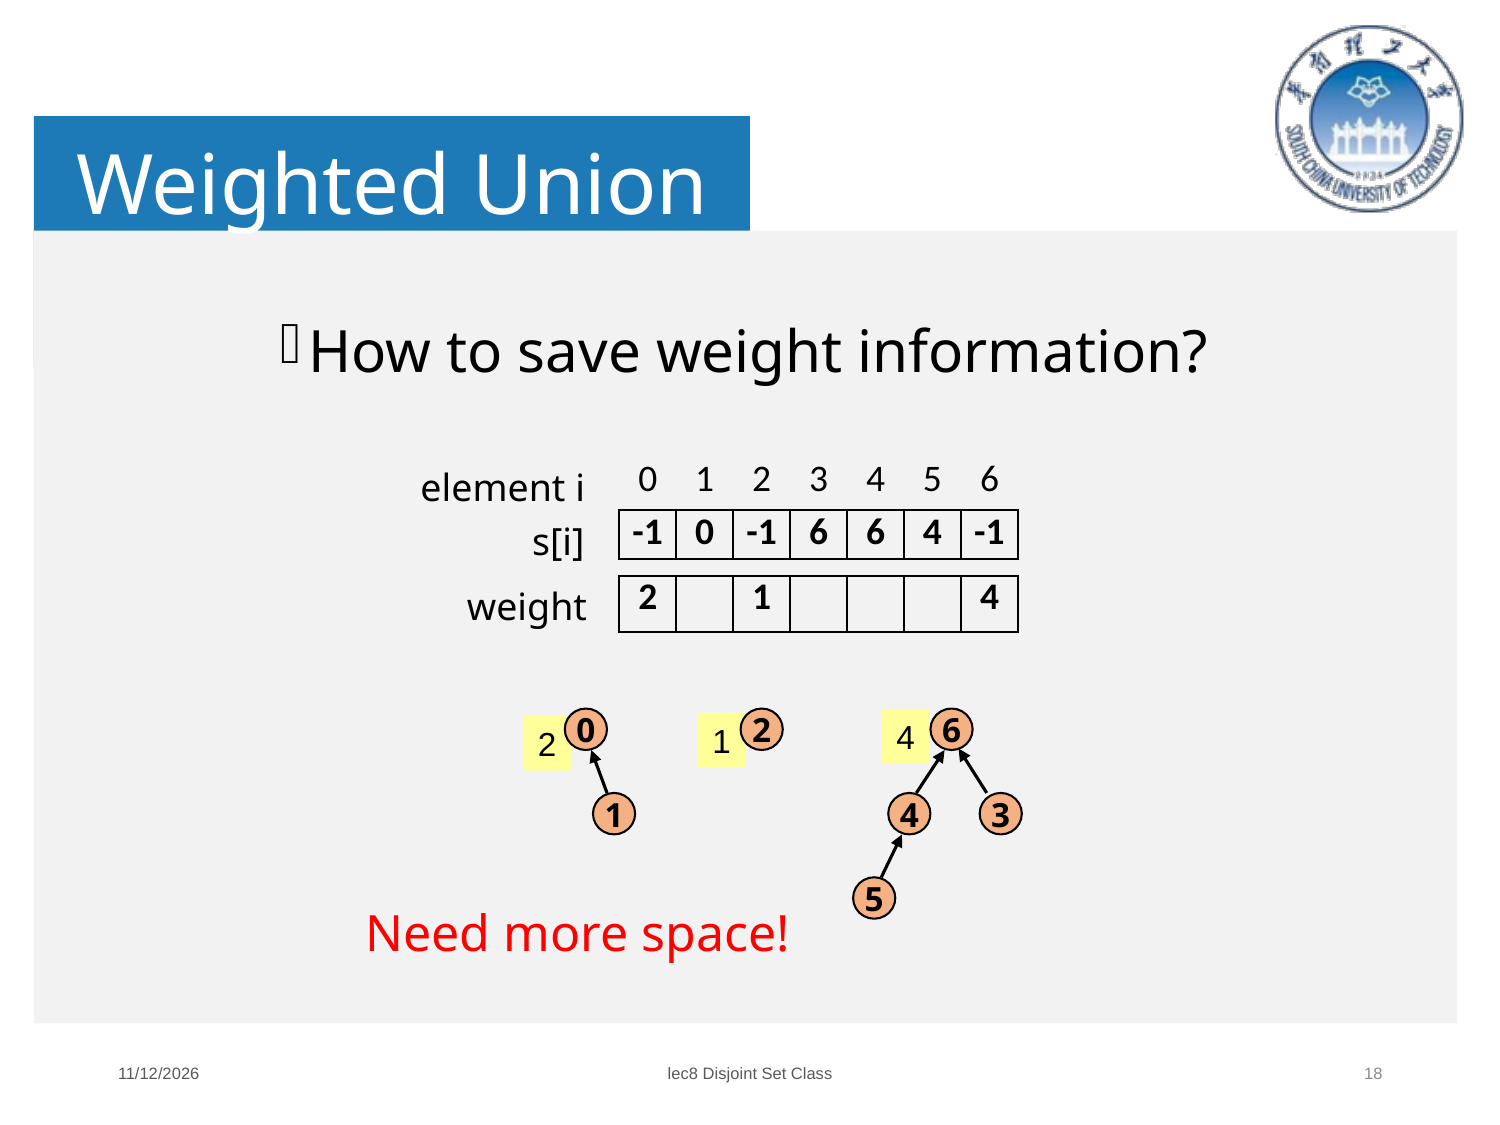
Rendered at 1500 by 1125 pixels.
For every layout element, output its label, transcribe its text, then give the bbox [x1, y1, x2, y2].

text_box 1 [592, 792, 636, 835]
table_header 2 [620, 577, 675, 631]
text_box 4 [881, 708, 930, 764]
text_box s[i] [517, 510, 600, 570]
text_box Weighted Union [64, 113, 1270, 262]
text_box 2 [740, 708, 783, 751]
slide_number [103, 1042, 441, 1103]
text_box element i [405, 456, 600, 517]
text_box 5 [853, 877, 896, 919]
table_header 1 [676, 457, 733, 506]
slide_number 18 [1060, 1042, 1398, 1103]
table_header 5 [904, 457, 961, 506]
text_box 2 [523, 716, 572, 771]
text_box 0 [564, 708, 607, 751]
list How to save weight information? [265, 314, 1287, 405]
text_box [33, 230, 1458, 1024]
text_box [589, 750, 608, 793]
table_header 6 [848, 511, 903, 558]
table_header -1 [962, 511, 1017, 558]
text_box Need more space! [350, 894, 805, 969]
table_header [791, 577, 846, 631]
table_header 0 [619, 457, 676, 506]
footer lec8 Disjoint Set Class [496, 1042, 1004, 1103]
text_box 1 [697, 712, 746, 768]
table_header [677, 577, 732, 631]
table_header 6 [961, 457, 1018, 506]
table_header [848, 577, 903, 631]
table_header 1 [734, 577, 789, 631]
text_box 6 [930, 708, 973, 751]
table_header 4 [905, 511, 960, 558]
picture [1269, 18, 1472, 221]
table_header 6 [791, 511, 846, 558]
text_box weight [452, 575, 602, 636]
text_box [33, 115, 64, 230]
text_box 3 [979, 792, 1022, 835]
text_box [958, 748, 987, 793]
table_header -1 [734, 511, 789, 558]
text_box [916, 750, 945, 793]
table_header 3 [790, 457, 847, 506]
table_header 2 [733, 457, 790, 506]
table_header [905, 577, 960, 631]
table_header 4 [847, 457, 904, 506]
table_header 0 [677, 511, 732, 558]
text_box 4 [888, 792, 931, 835]
table_header -1 [620, 511, 675, 558]
table_header 4 [962, 577, 1017, 631]
text_box [881, 834, 903, 878]
